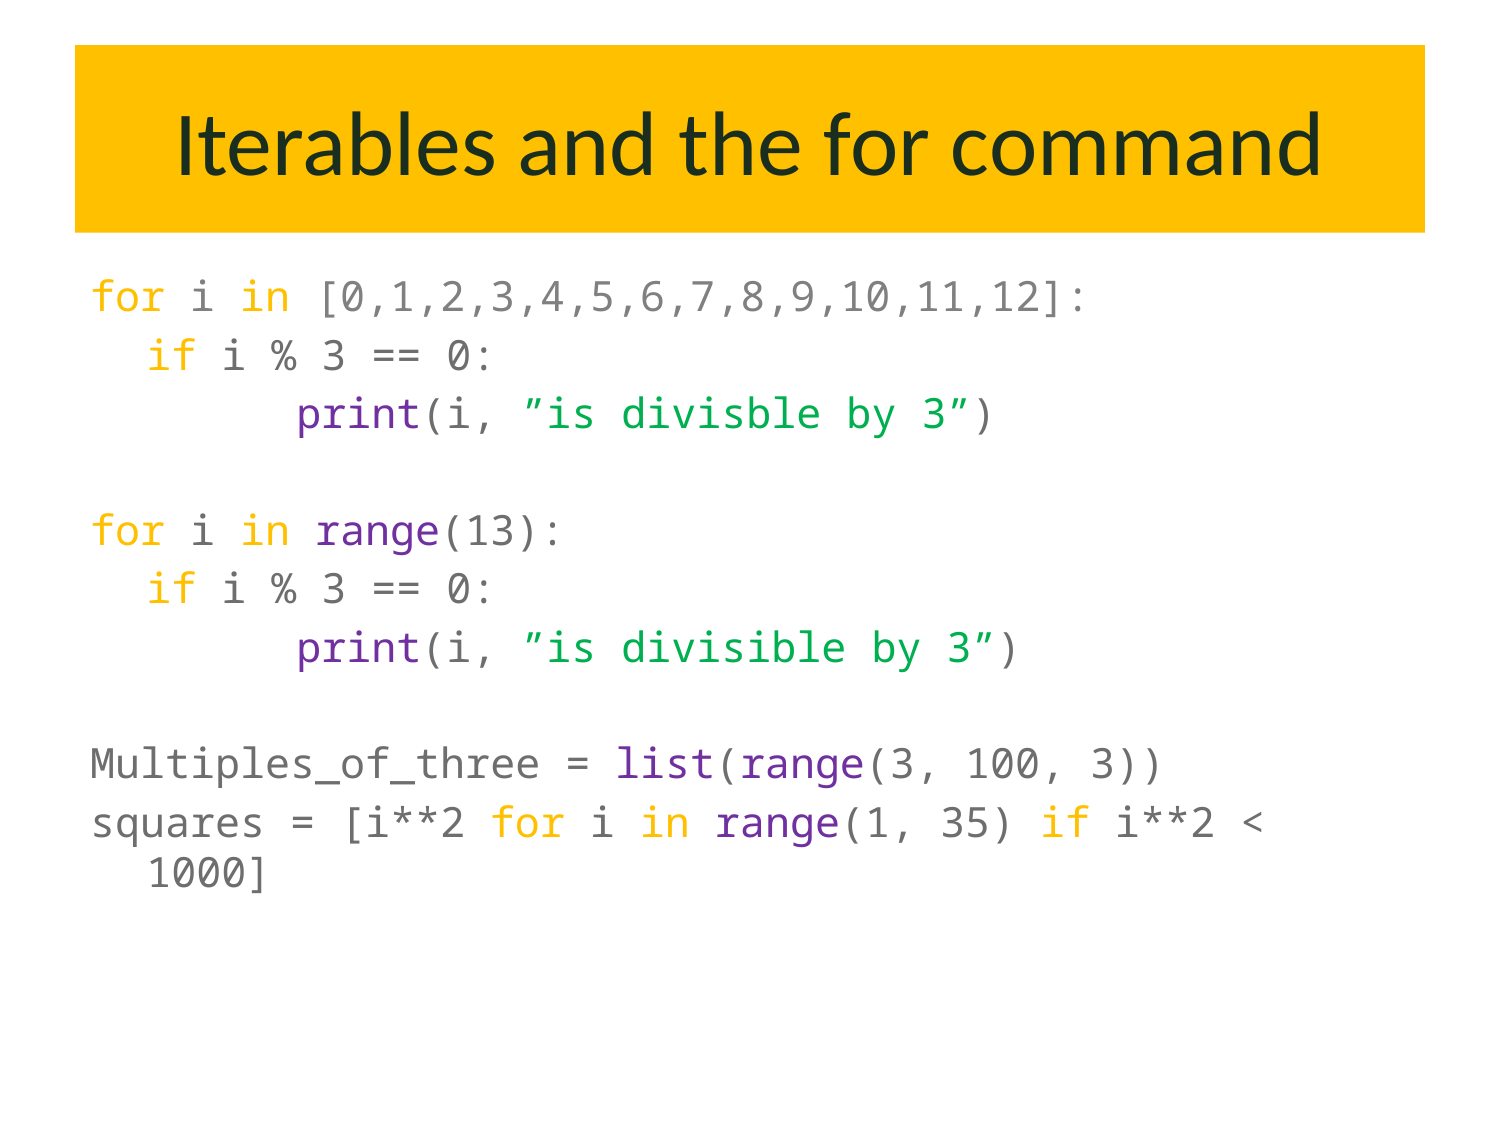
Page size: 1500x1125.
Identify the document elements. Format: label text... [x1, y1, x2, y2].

title Iterables and the for command [75, 45, 1425, 233]
list for i in [0,1,2,3,4,5,6,7,8,9,10,11,12]: if i % 3 == 0: print(i, ”is divisble by 3”) for i in range(13): if i % 3 == 0: print(i, ”is divisible by 3”) Multiples_of_three = list(range(3, 100, 3)) squares = [i**2 for i in range(1, 35) if i**2 < 1000] [75, 262, 1425, 1005]
